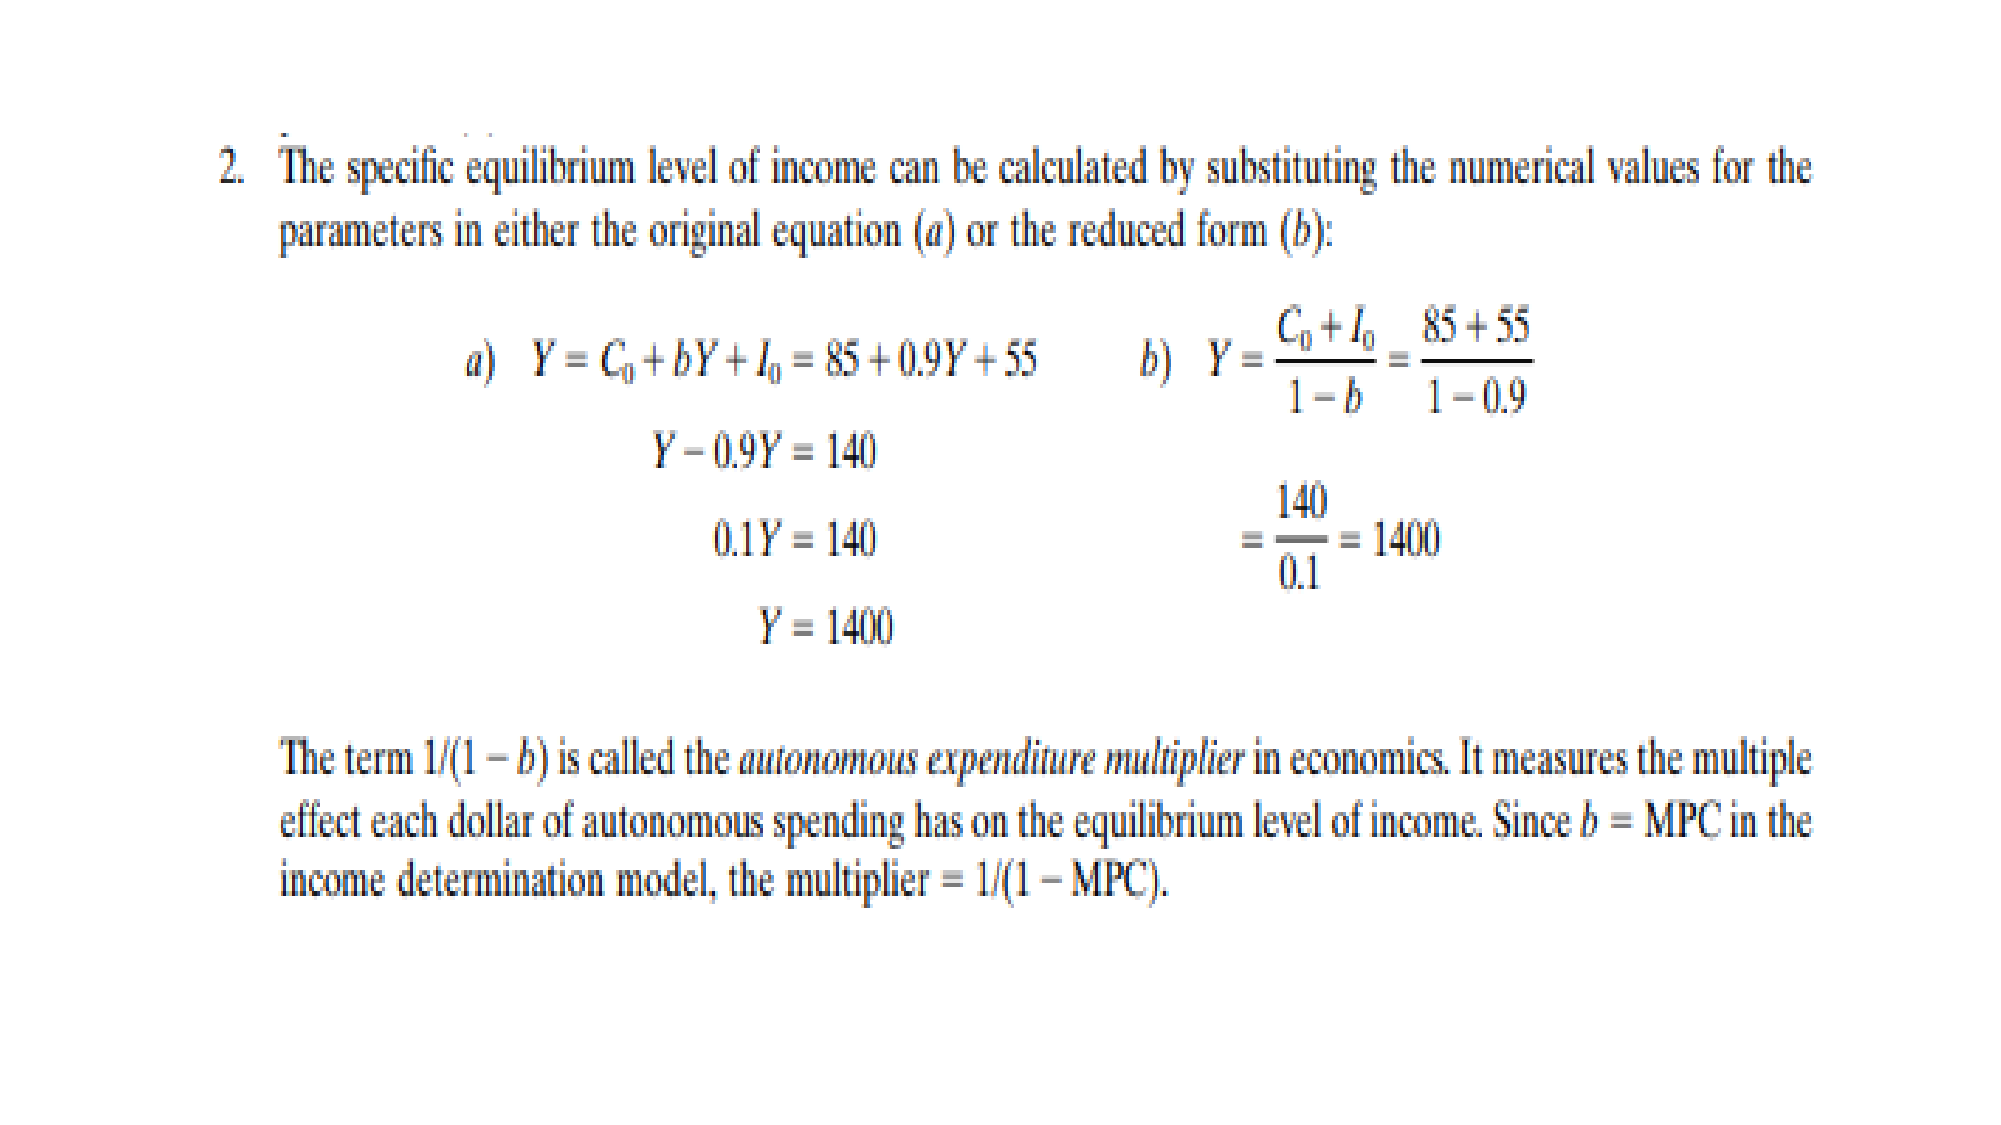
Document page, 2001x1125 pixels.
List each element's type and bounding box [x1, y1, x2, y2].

picture [205, 133, 1826, 917]
